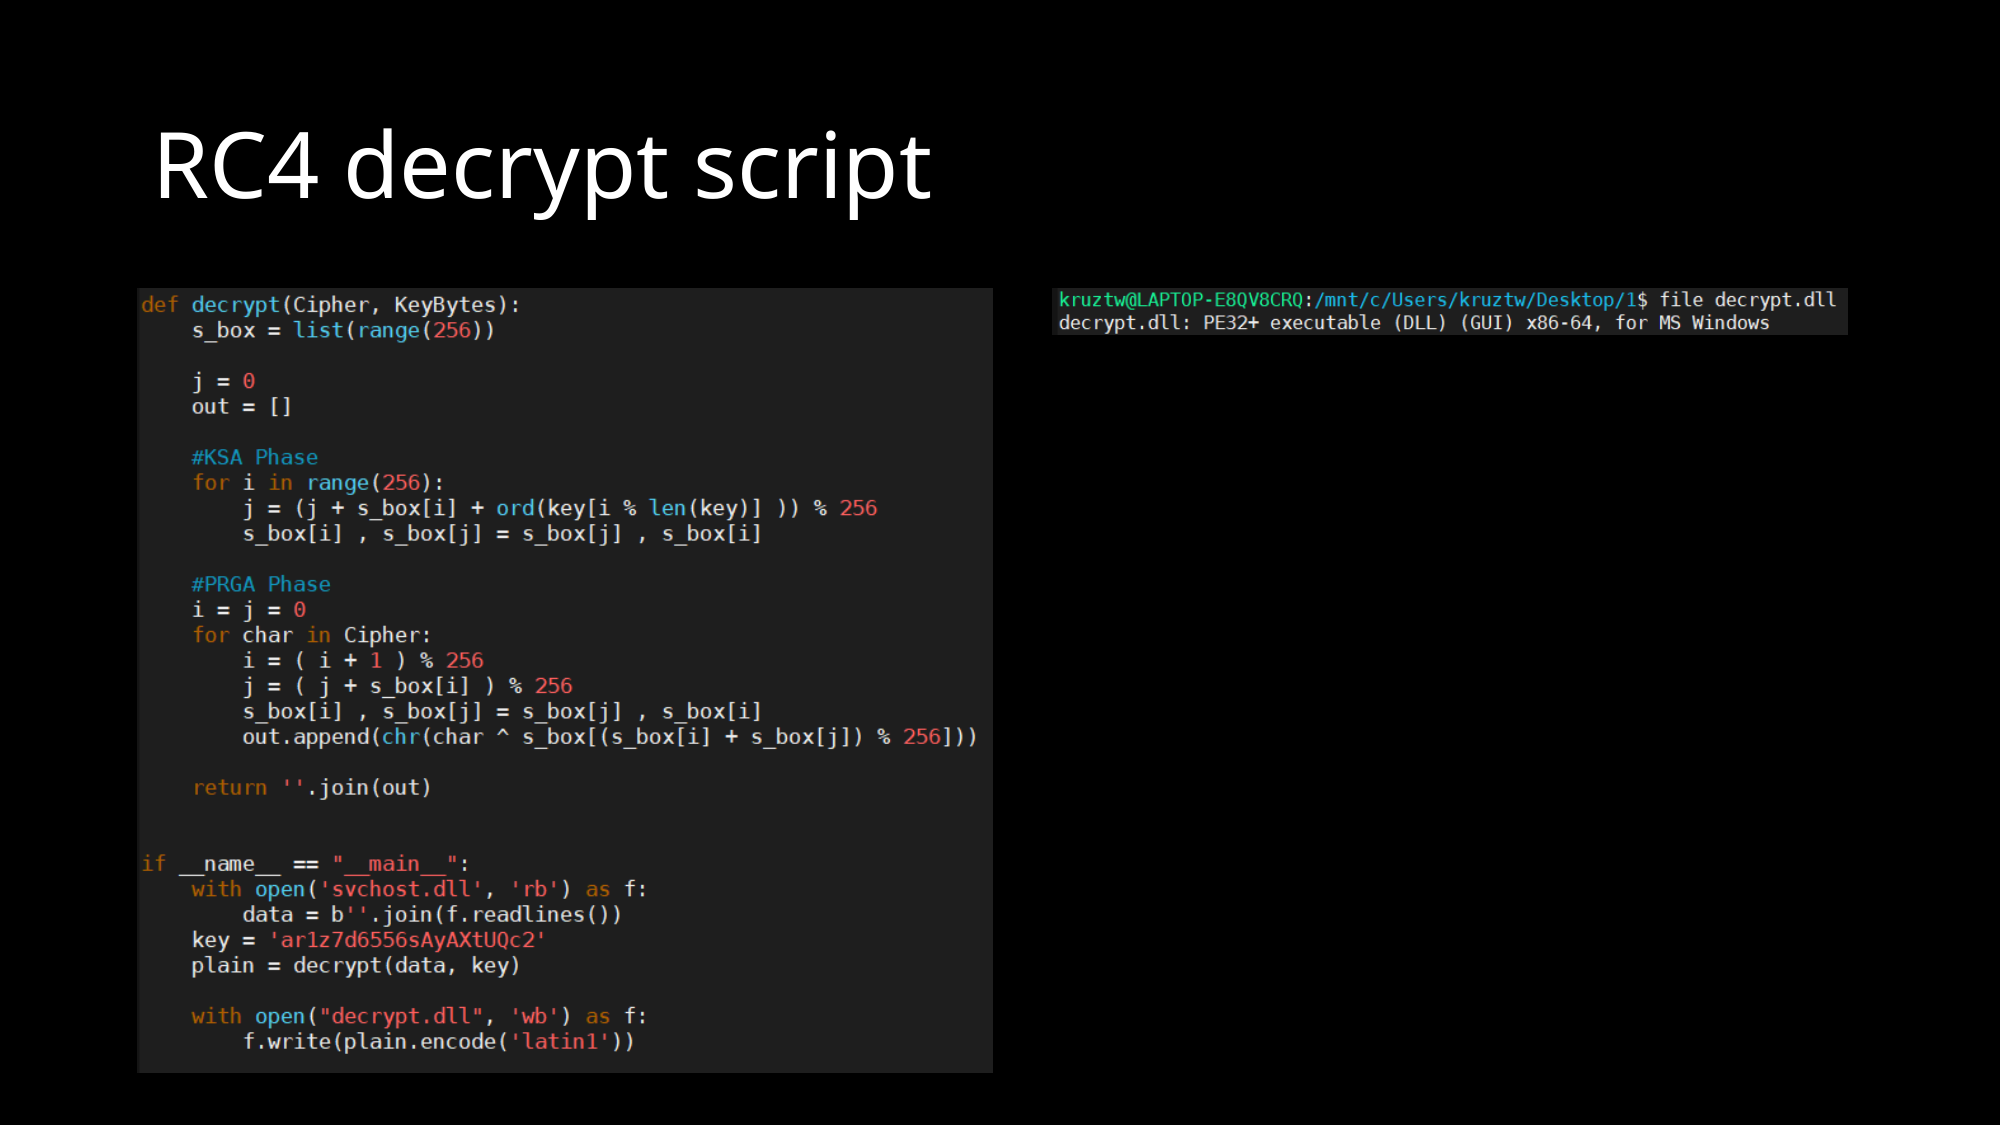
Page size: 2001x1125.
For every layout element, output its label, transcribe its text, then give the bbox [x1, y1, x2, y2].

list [1052, 288, 1848, 335]
title RC4 decrypt script [137, 59, 1863, 278]
picture [137, 288, 993, 1073]
